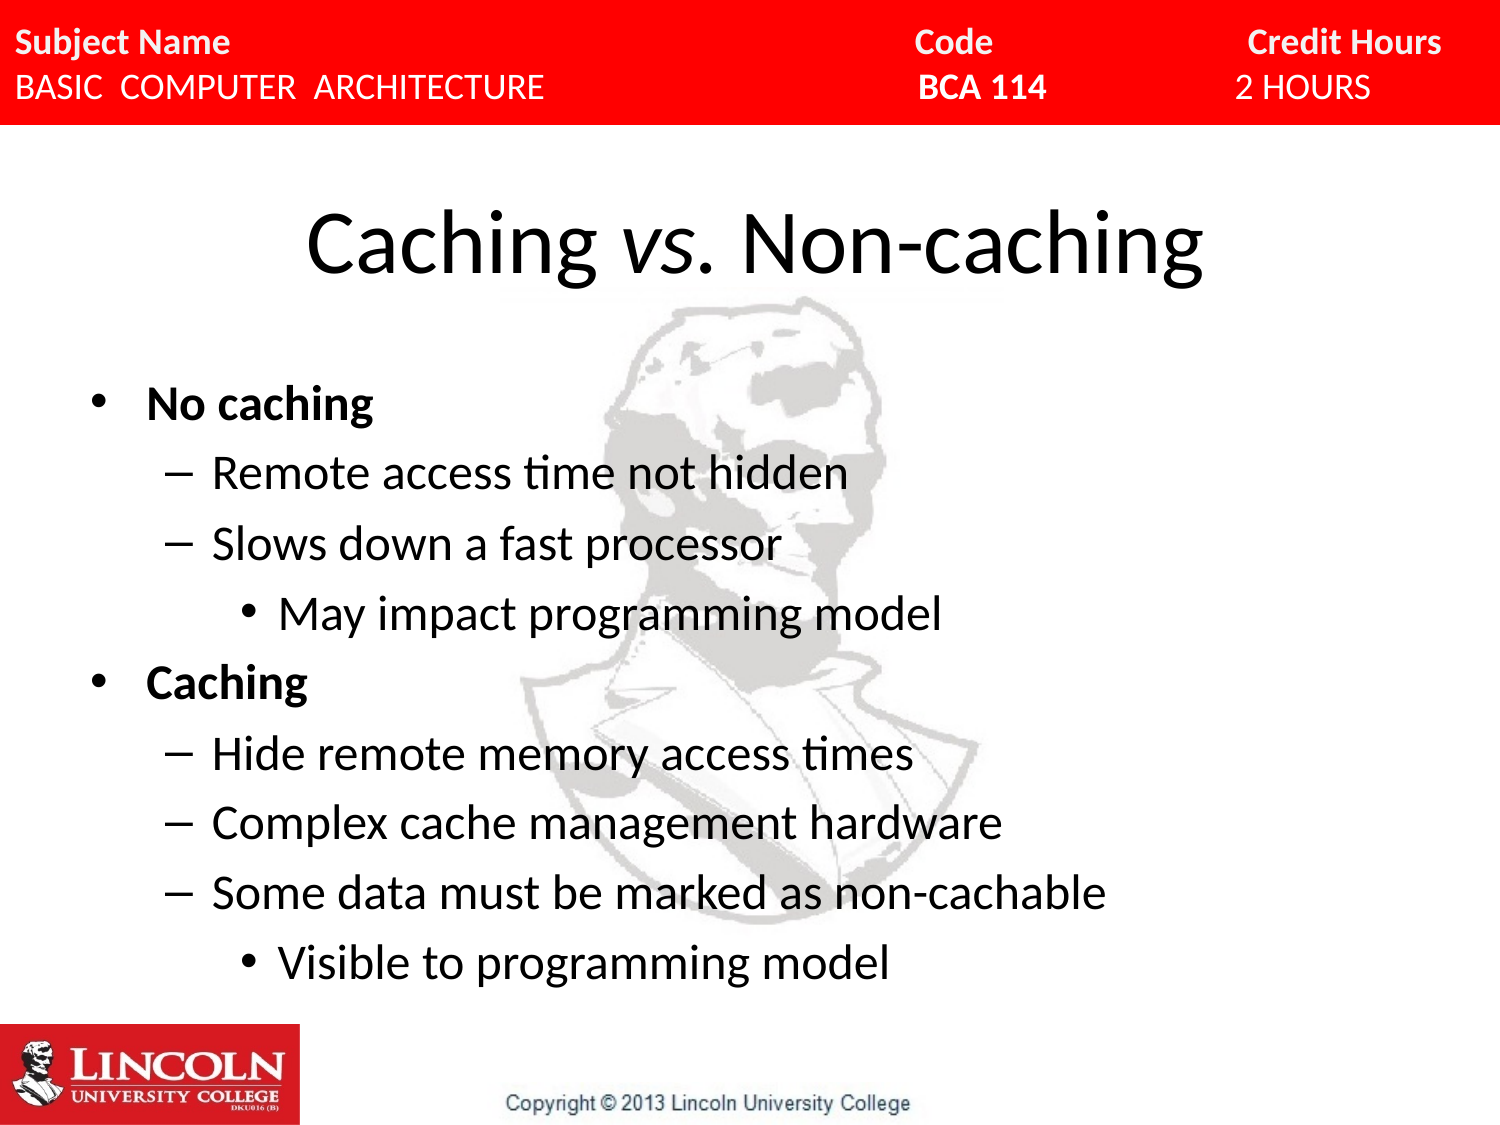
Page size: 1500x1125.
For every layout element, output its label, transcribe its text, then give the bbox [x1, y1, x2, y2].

list No caching Remote access time not hidden Slows down a fast processor May impact programming model Caching Hide remote memory access times Complex cache management hardware Some data must be marked as non-cachable Visible to programming model [74, 362, 1426, 981]
title Caching vs. Non-caching [50, 174, 1463, 363]
picture [487, 1082, 936, 1125]
picture [0, 1024, 300, 1125]
